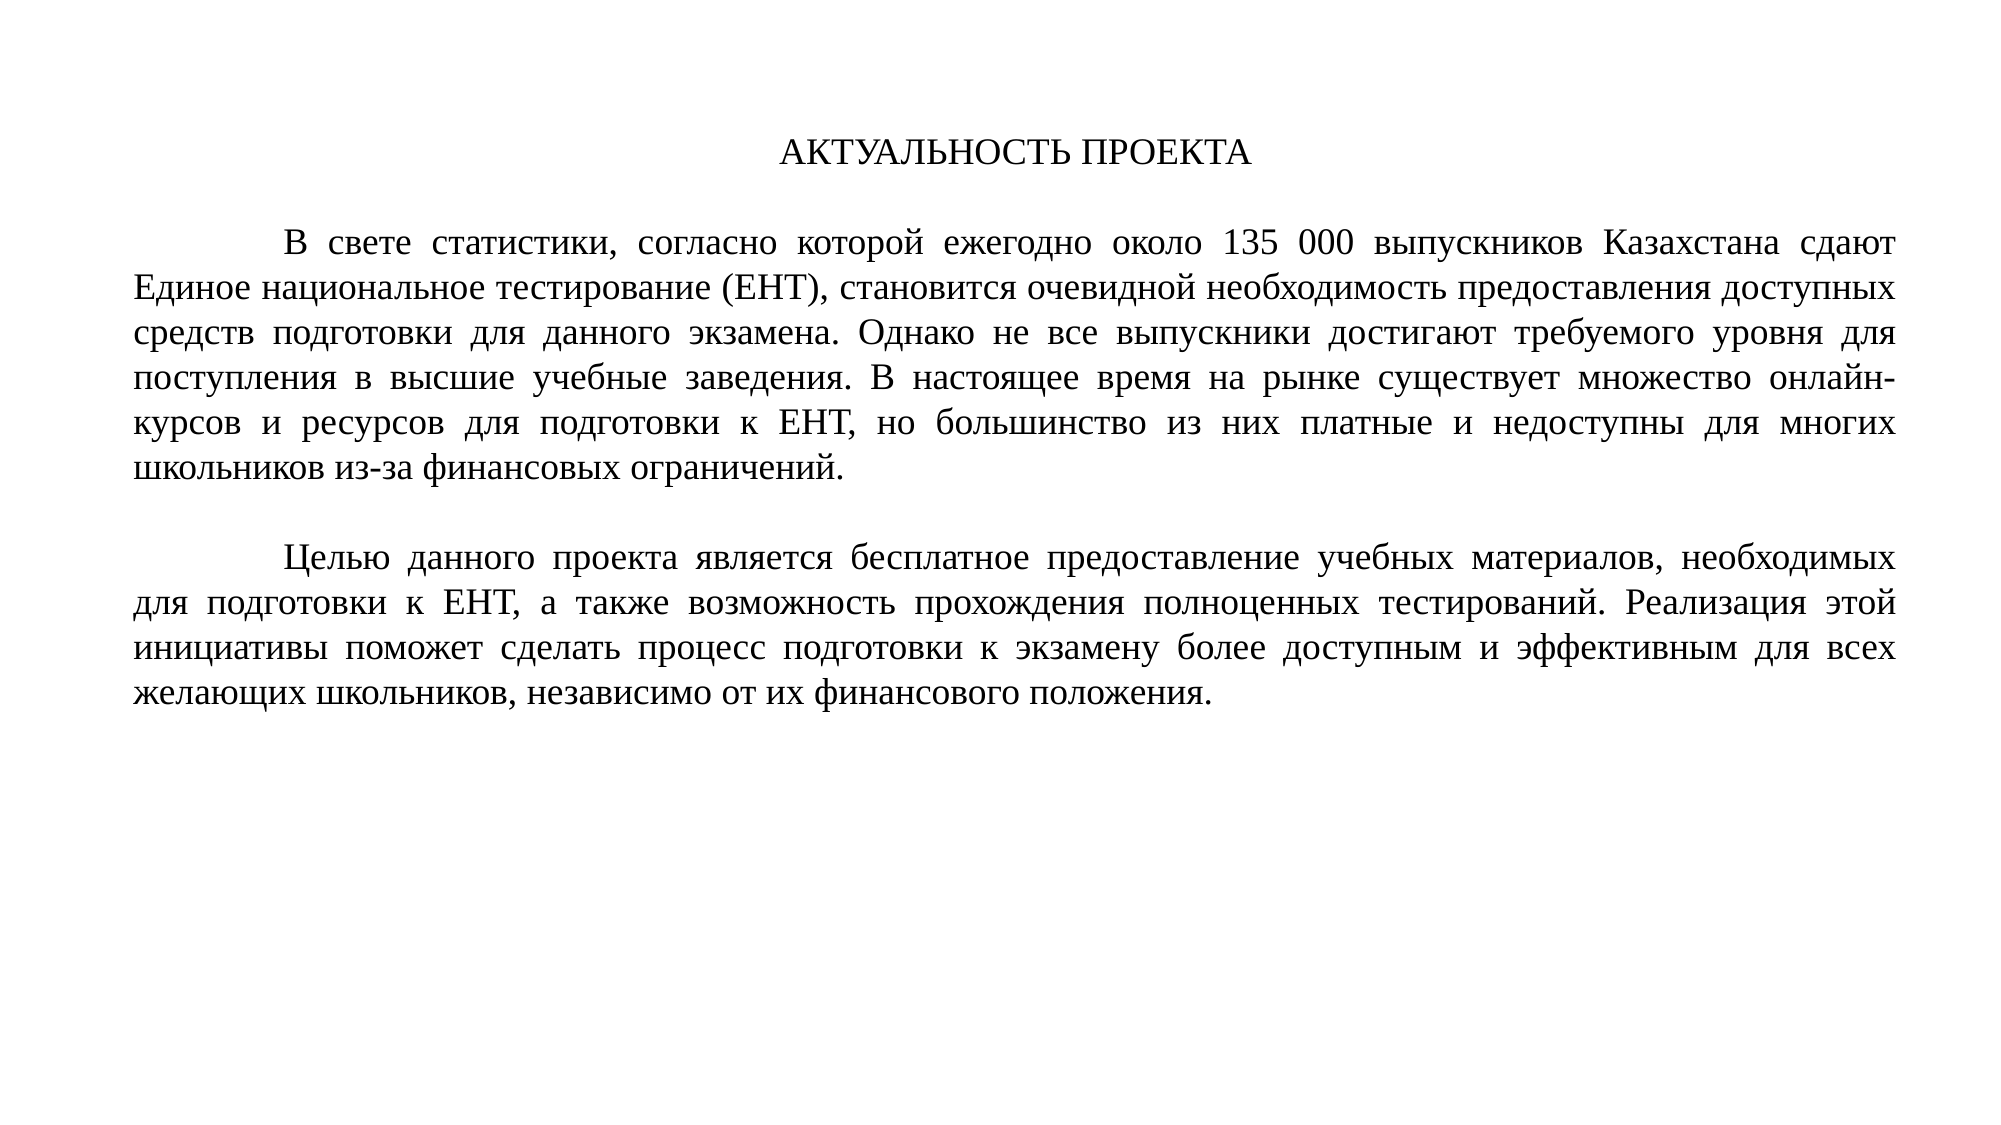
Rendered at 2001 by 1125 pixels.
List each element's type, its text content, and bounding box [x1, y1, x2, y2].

text_box АКТУАЛЬНОСТЬ ПРОЕКТА В свете статистики, согласно которой ежегодно около 135 000 выпускников Казахстана сдают Единое национальное тестирование (ЕНТ), становится очевидной необходимость предоставления доступных средств подготовки для данного экзамена. Однако не все выпускники достигают требуемого уровня для поступления в высшие учебные заведения. В настоящее время на рынке существует множество онлайн-курсов и ресурсов для подготовки к ЕНТ, но большинство из них платные и недоступны для многих школьников из-за финансовых ограничений. Целью данного проекта является бесплатное предоставление учебных материалов, необходимых для подготовки к ЕНТ, а также возможность прохождения полноценных тестирований. Реализация этой инициативы поможет сделать процесс подготовки к экзамену более доступным и эффективным для всех желающих школьников, независимо от их финансового положения. [118, 119, 1913, 720]
